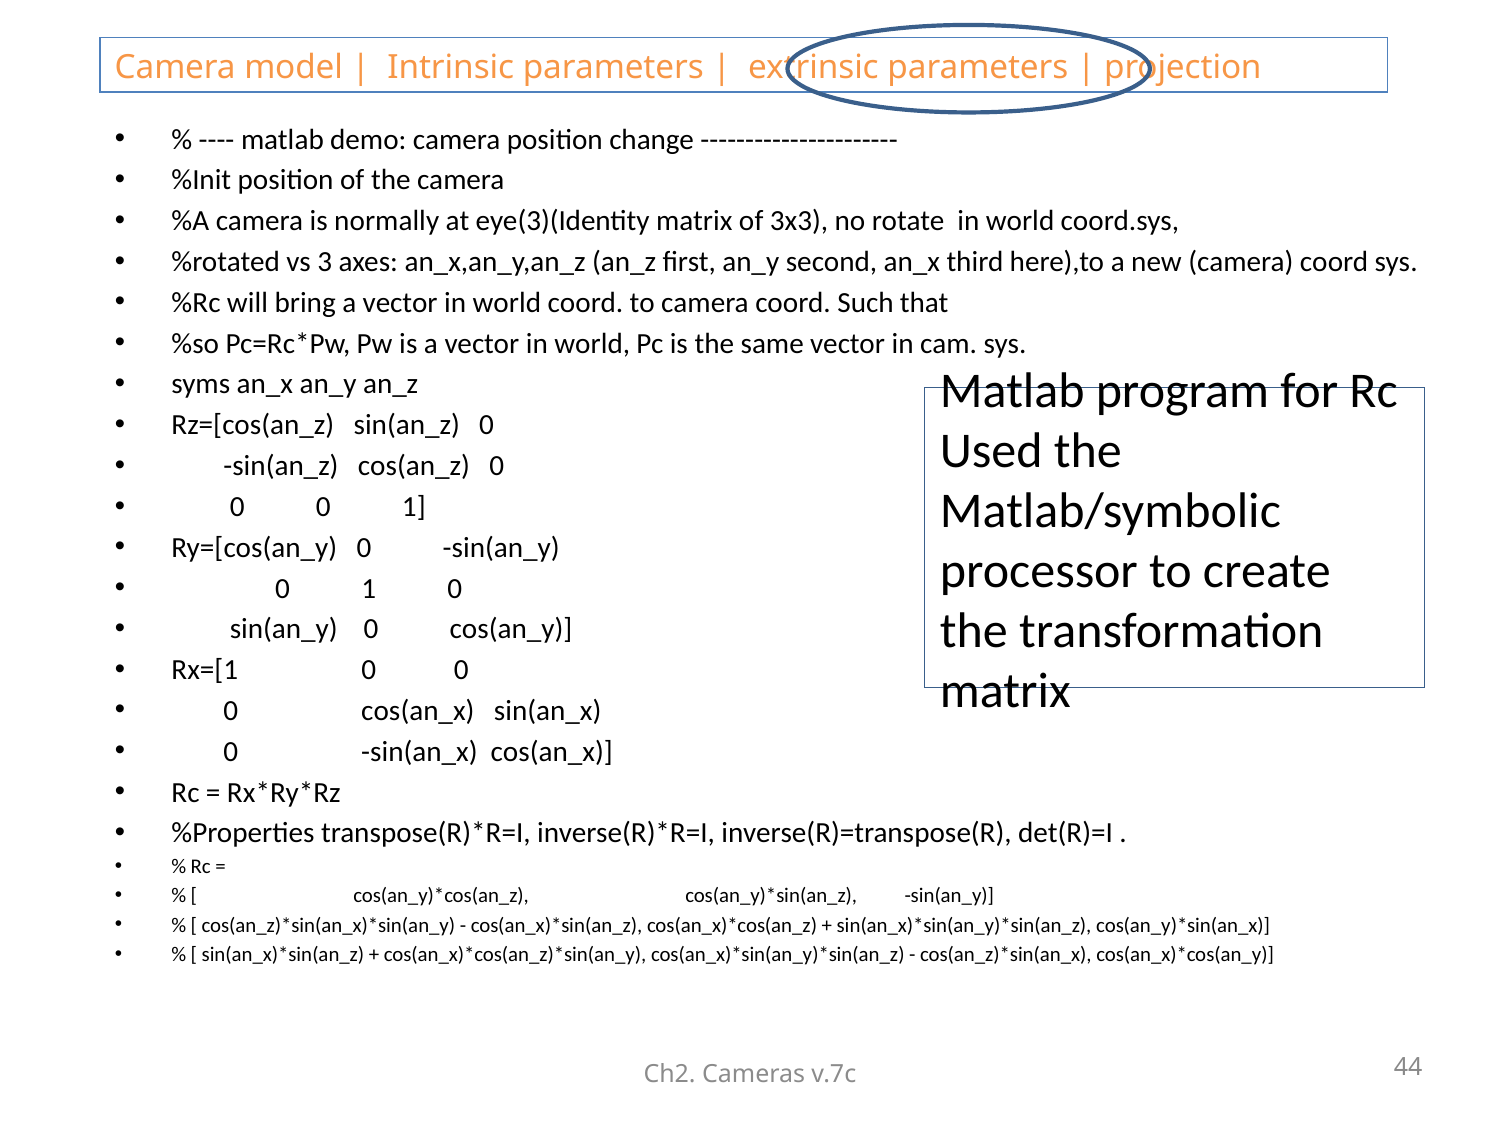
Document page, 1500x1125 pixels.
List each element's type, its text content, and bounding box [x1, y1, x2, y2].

footer Ch2. Cameras v.7c [512, 1042, 988, 1103]
list % ---- matlab demo: camera position change ---------------------- %Init position of the camera %A camera is normally at eye(3)(Identity matrix of 3x3), no rotate in world coord.sys, %rotated vs 3 axes: an_x,an_y,an_z (an_z first, an_y second, an_x third here),to a new (camera) coord sys. %Rc will bring a vector in world coord. to camera coord. Such that %so Pc=Rc*Pw, Pw is a vector in world, Pc is the same vector in cam. sys. syms an_x an_y an_z Rz=[cos(an_z) sin(an_z) 0 -sin(an_z) cos(an_z) 0 0 0 1] Ry=[cos(an_y) 0 -sin(an_y) 0 1 0 sin(an_y) 0 cos(an_y)] Rx=[1 0 0 0 cos(an_x) sin(an_x) 0 -sin(an_x) cos(an_x)] Rc = Rx*Ry*Rz %Properties transpose(R)*R=I, inverse(R)*R=I, inverse(R)=transpose(R), det(R)=I . % Rc = % [ cos(an_y)*cos(an_z), cos(an_y)*sin(an_z), -sin(an_y)] % [ cos(an_z)*sin(an_x)*sin(an_y) - cos(an_x)*sin(an_z), cos(an_x)*cos(an_z) + sin(an_x)*sin(an_y)*sin(an_z), cos(an_y)*sin(an_x)] % [ sin(an_x)*sin(an_z) + cos(an_x)*cos(an_z)*sin(an_y), cos(an_x)*sin(an_y)*sin(an_z) - cos(an_z)*sin(an_x), cos(an_x)*cos(an_y)] [99, 112, 1438, 1075]
text_box [785, 22, 1152, 115]
slide_number 44 [1087, 1037, 1438, 1098]
